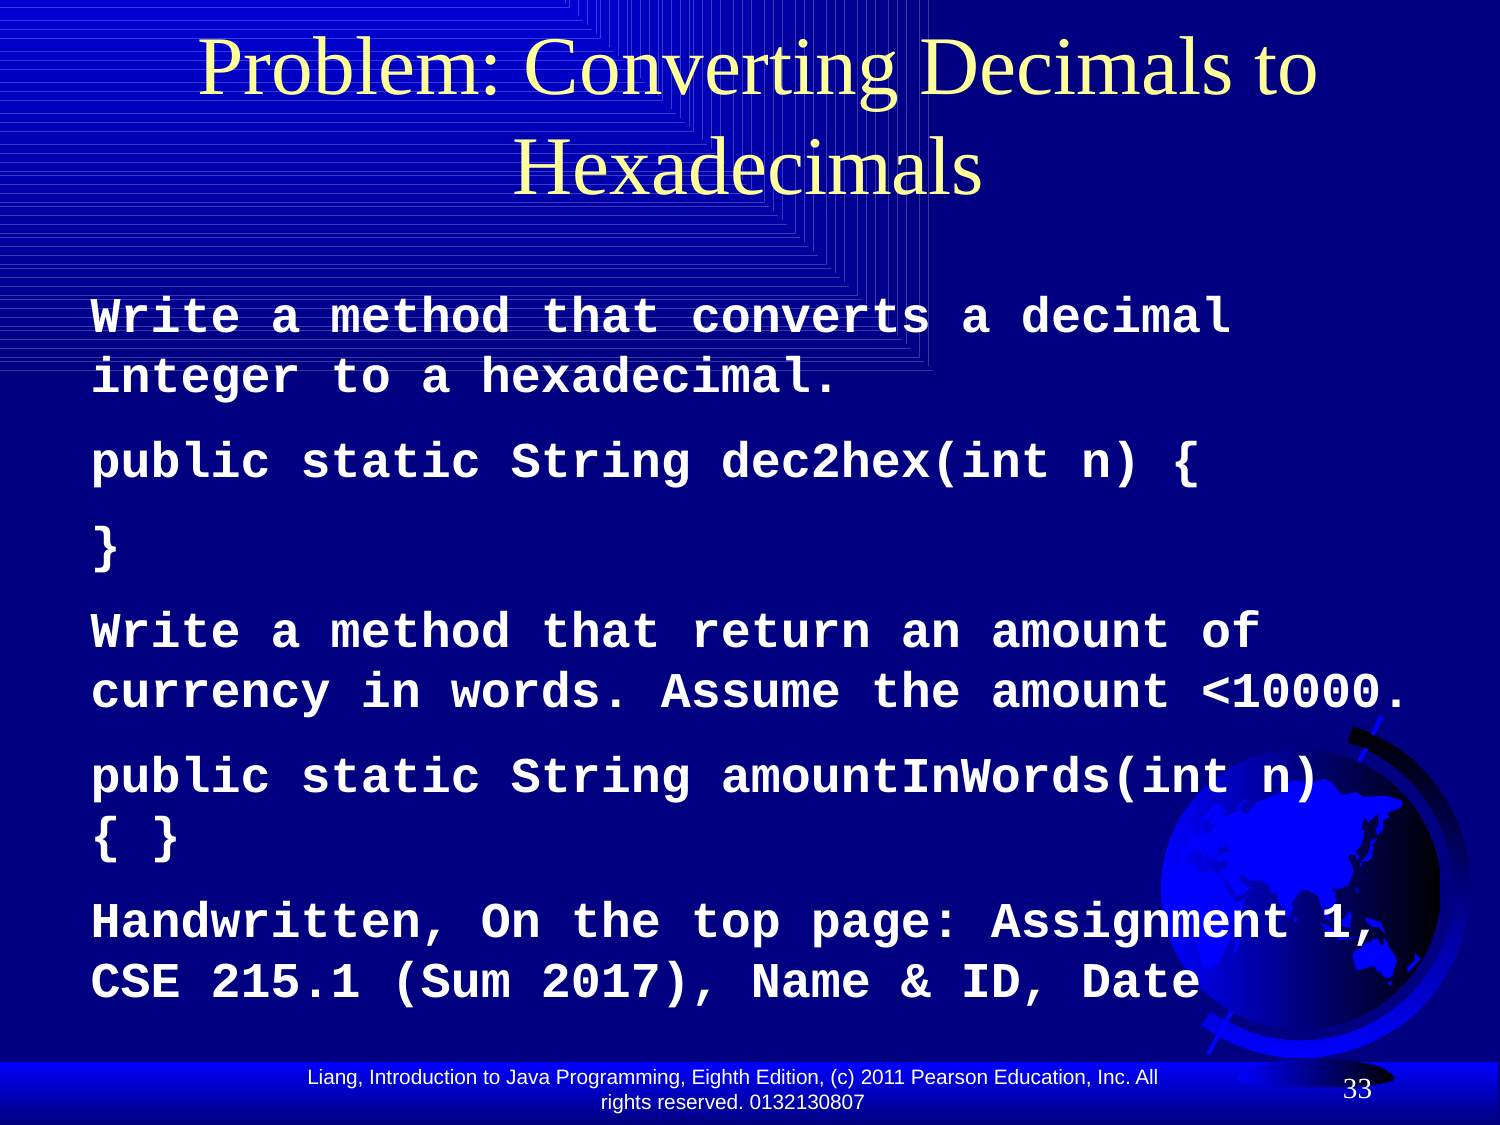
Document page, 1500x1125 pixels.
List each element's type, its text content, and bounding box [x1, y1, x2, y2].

text_box Write a method that converts a decimal integer to a hexadecimal. public static String dec2hex(int n) { } Write a method that return an amount of currency in words. Assume the amount <10000. public static String amountInWords(int n) { } Handwritten, On the top page: Assignment 1, CSE 215.1 (Sum 2017), Name & ID, Date [75, 275, 1431, 1015]
slide_number 33 [1074, 1049, 1388, 1125]
title Problem: Converting Decimals to Hexadecimals [44, 0, 1475, 223]
